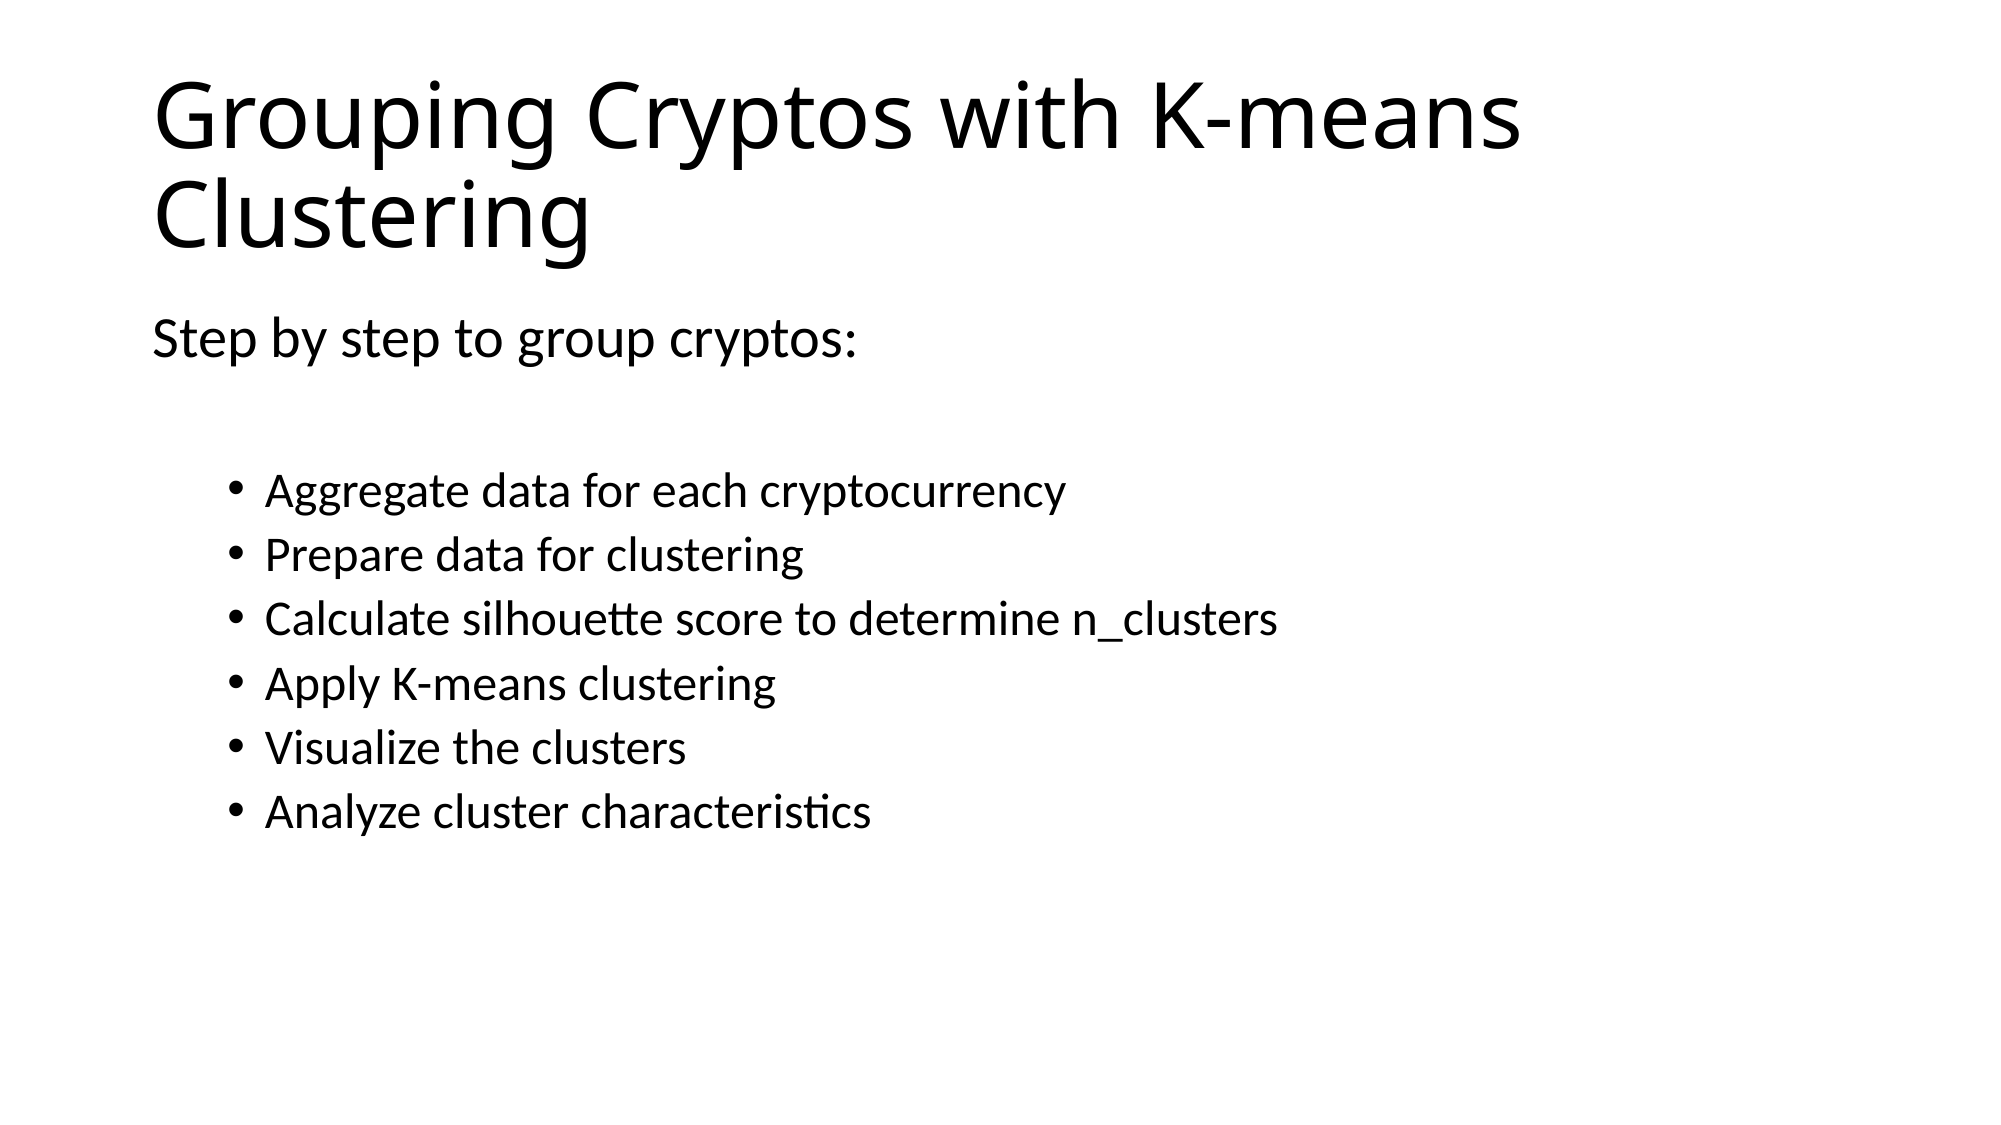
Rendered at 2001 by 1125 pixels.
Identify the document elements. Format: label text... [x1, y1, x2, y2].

title Grouping Cryptos with K-means Clustering [137, 59, 1863, 278]
list Step by step to group cryptos: Aggregate data for each cryptocurrency Prepare data for clustering Calculate silhouette score to determine n_clusters Apply K-means clustering Visualize the clusters Analyze cluster characteristics [137, 299, 1863, 918]
